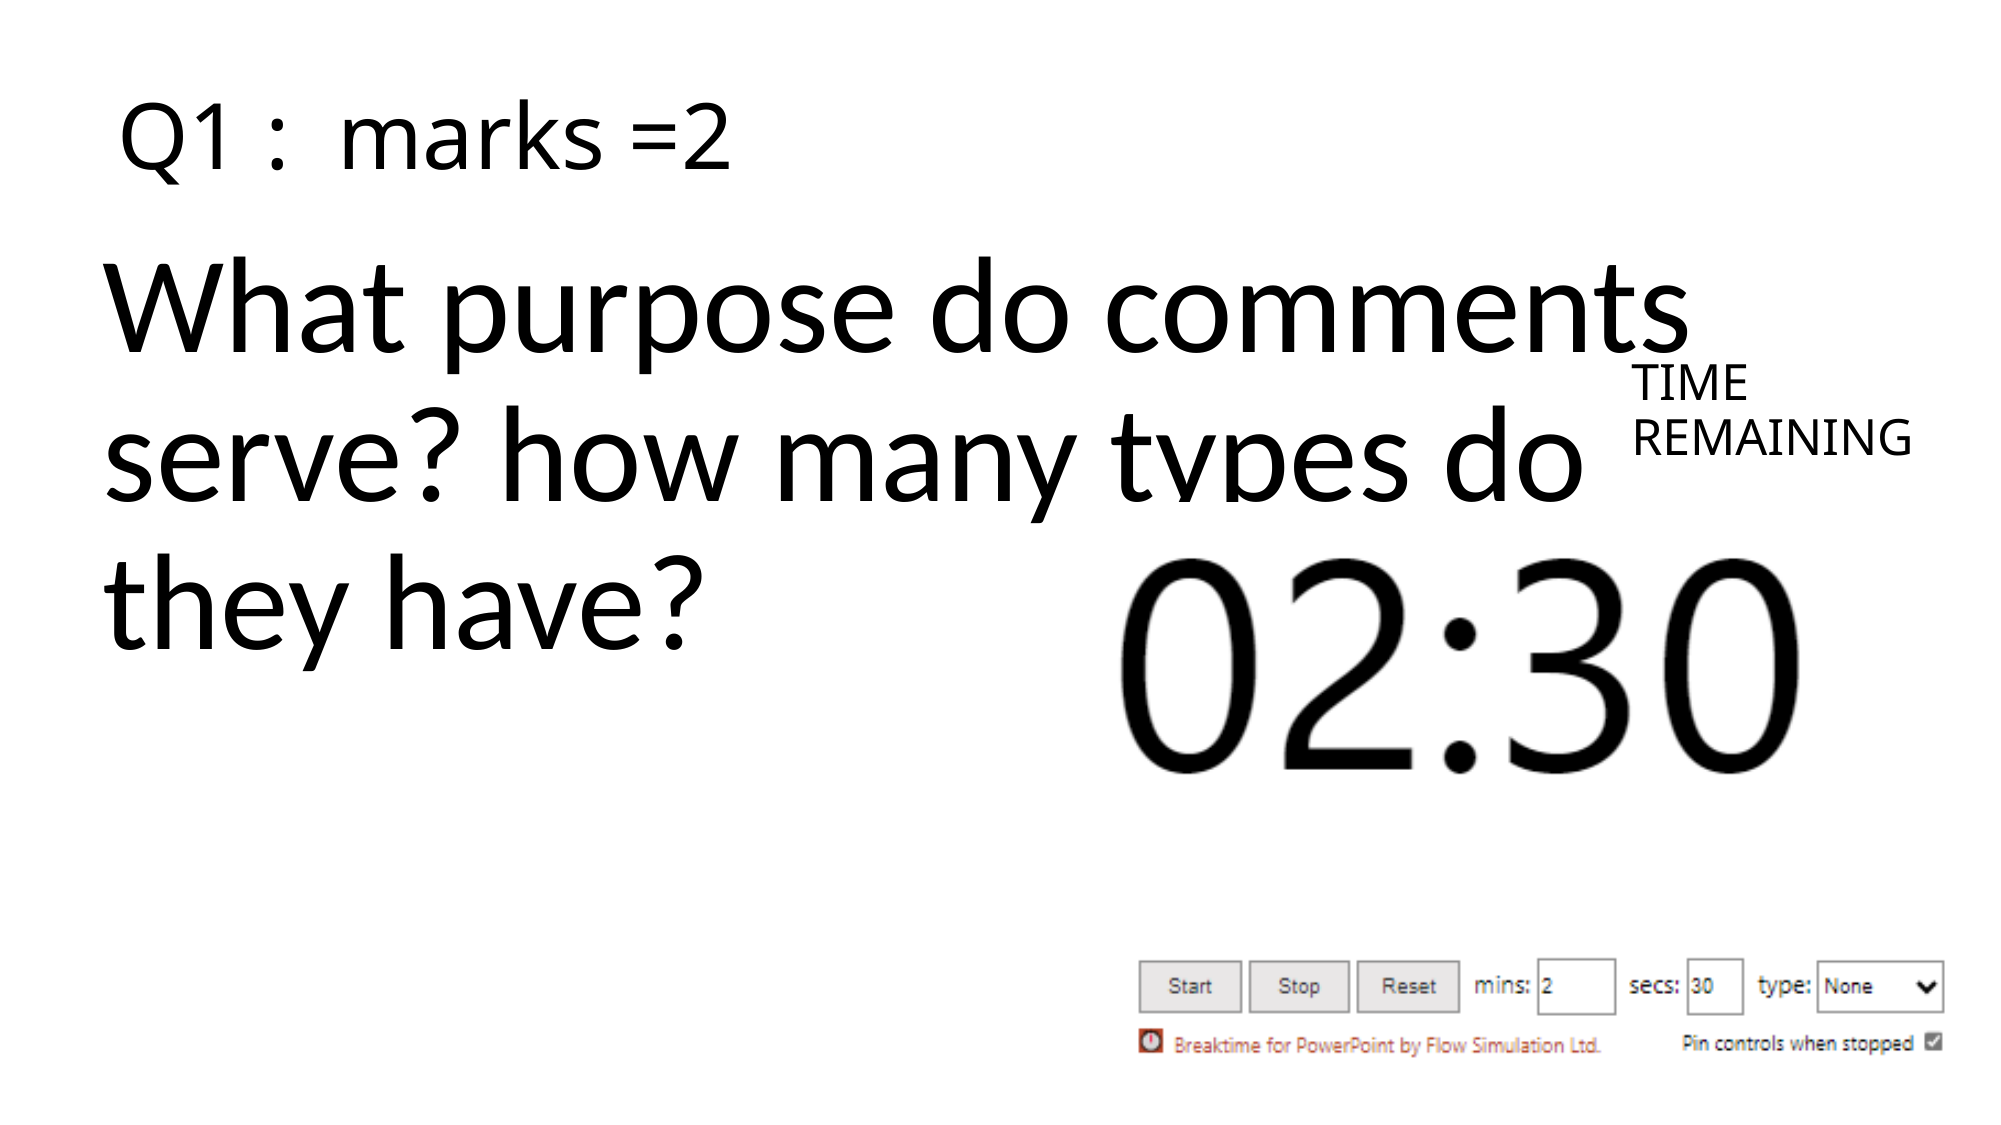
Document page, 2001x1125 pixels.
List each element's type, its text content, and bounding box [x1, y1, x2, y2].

title Q1 : marks =2 [102, 31, 1050, 226]
text_box TIME REMAINING [1616, 320, 1970, 502]
picture [1080, 502, 2000, 1095]
list What purpose do comments serve? how many types do they have? [87, 226, 1813, 941]
